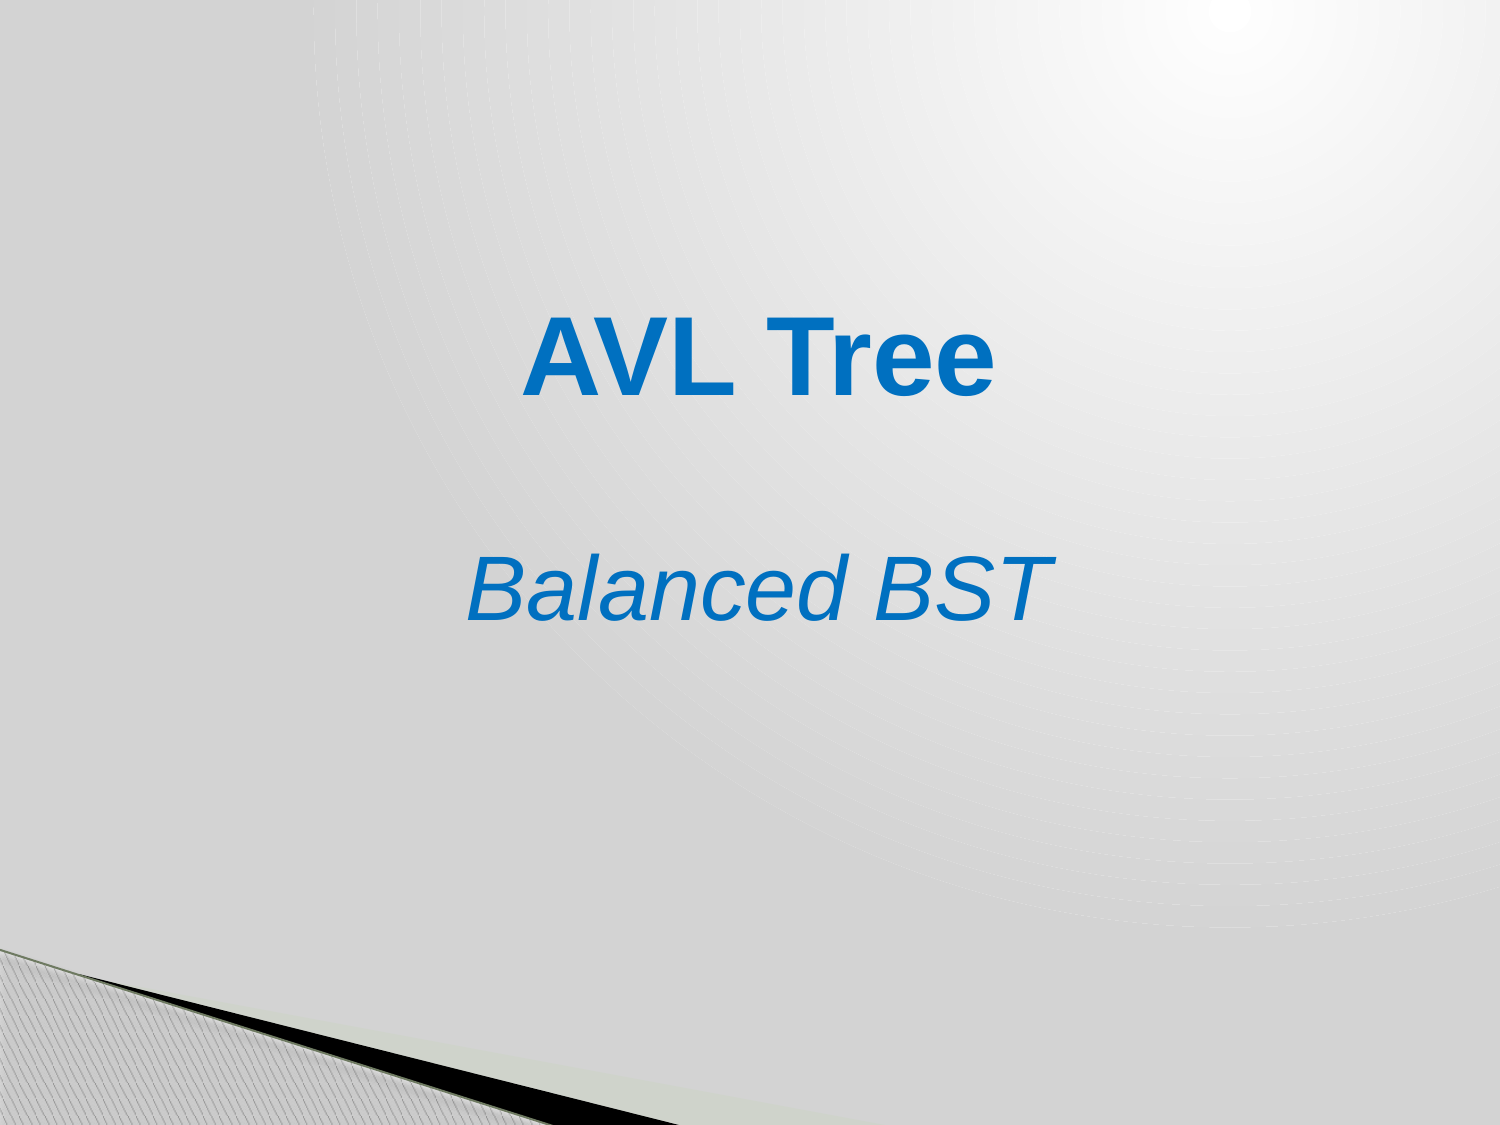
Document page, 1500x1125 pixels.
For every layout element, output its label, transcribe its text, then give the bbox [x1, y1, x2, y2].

list AVL Tree Balanced BST [75, 275, 1425, 986]
